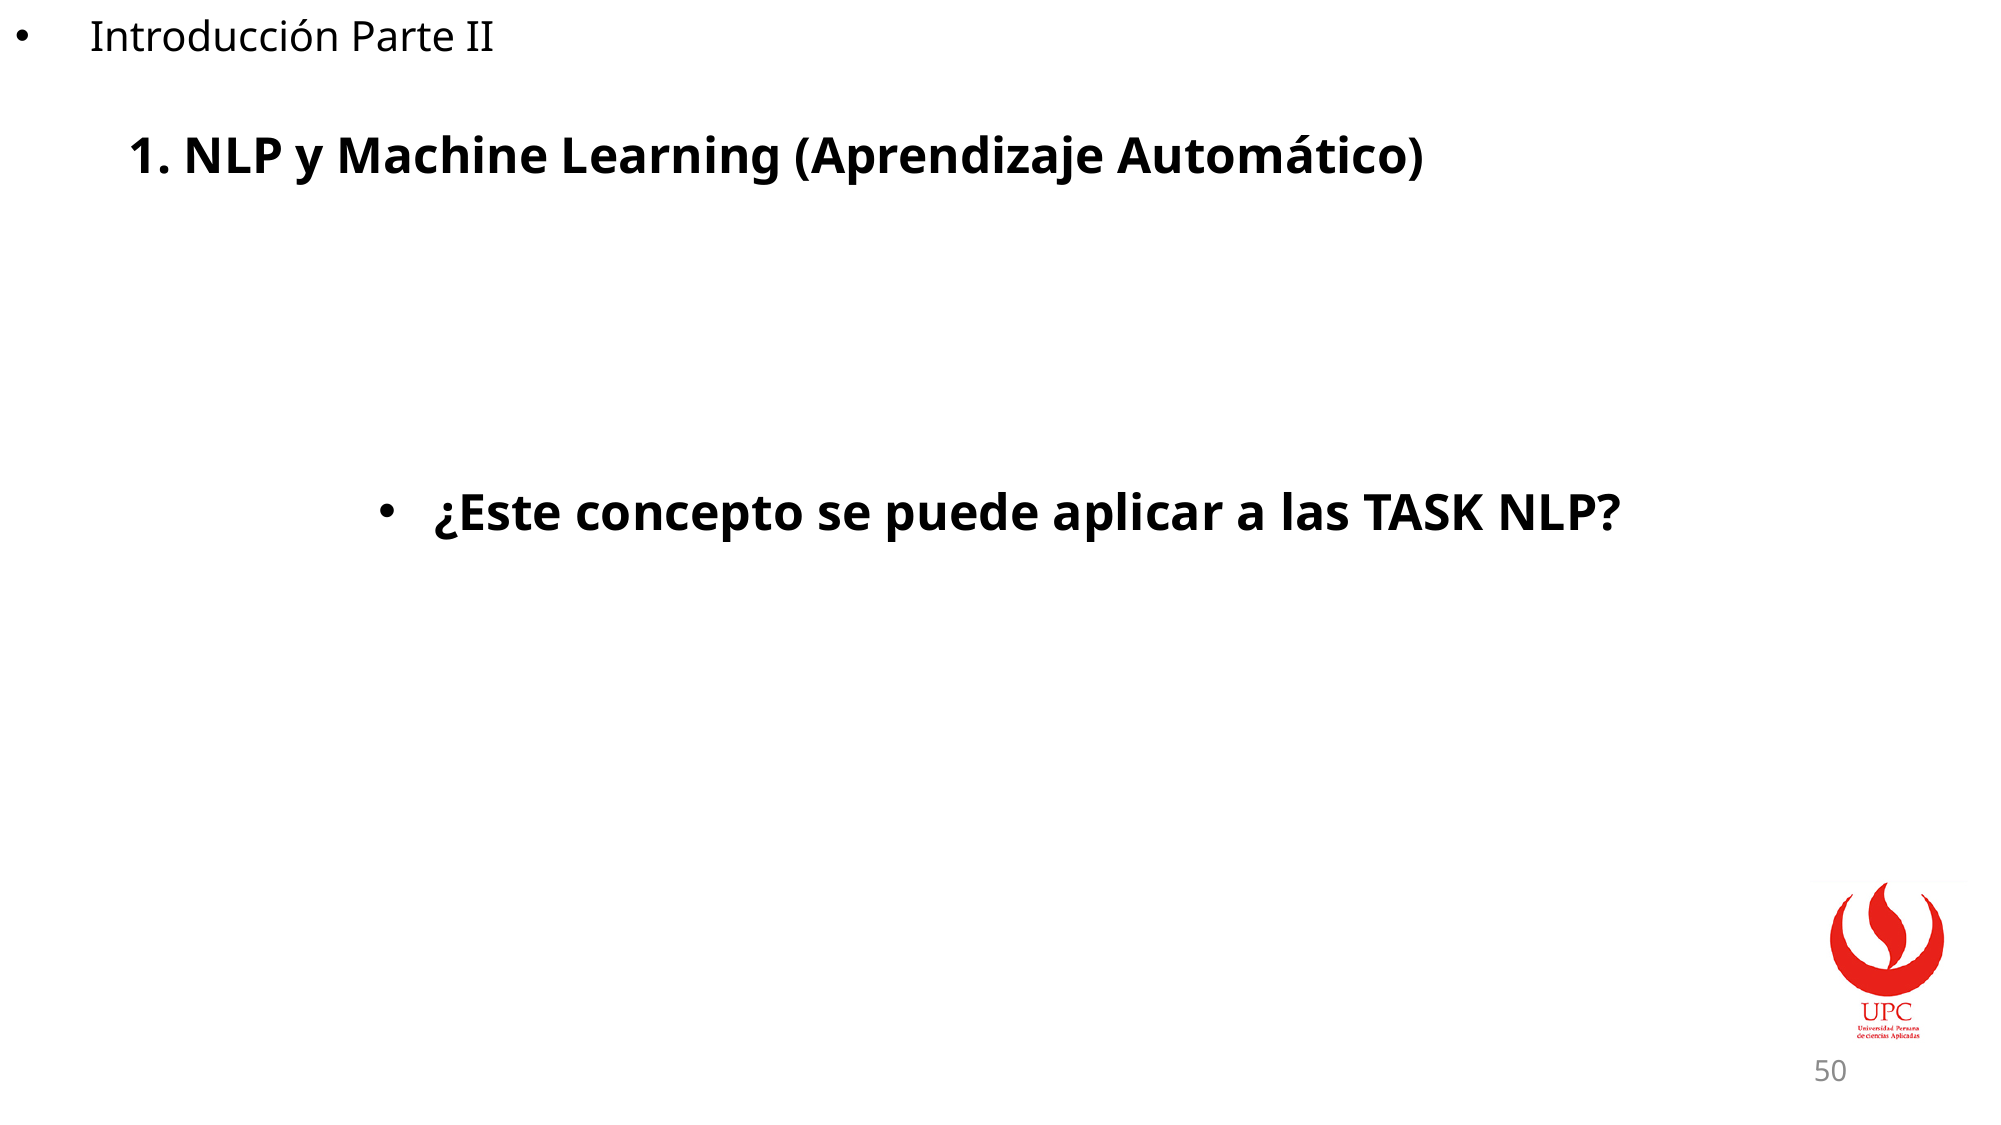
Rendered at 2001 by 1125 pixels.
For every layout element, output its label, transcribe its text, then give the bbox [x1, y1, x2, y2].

picture [1806, 879, 1970, 1043]
slide_number 50 [1412, 1042, 1863, 1103]
text_box ¿Este concepto se puede aplicar a las TASK NLP? [255, 406, 1745, 584]
text_box Introducción Parte II [0, 0, 902, 88]
text_box 1. NLP y Machine Learning (Aprendizaje Automático) [113, 87, 1807, 192]
